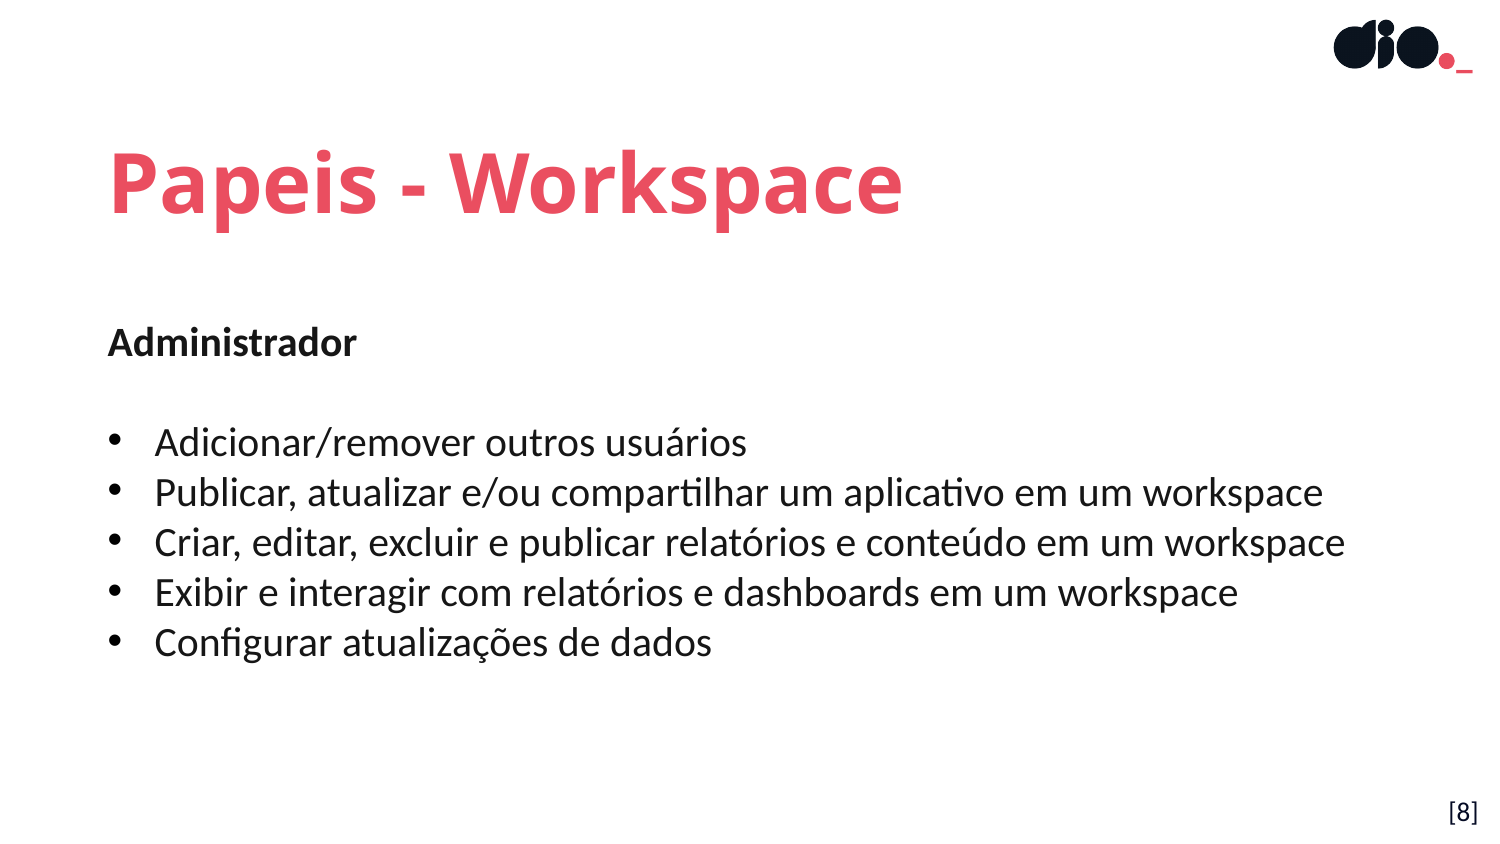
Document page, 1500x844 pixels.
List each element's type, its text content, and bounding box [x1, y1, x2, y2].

slide_number [8] [1403, 779, 1494, 844]
text_box Papeis - Workspace [92, 104, 1408, 243]
text_box Administrador Adicionar/remover outros usuários Publicar, atualizar e/ou compartilhar um aplicativo em um workspace Criar, editar, excluir e publicar relatórios e conteúdo em um workspace Exibir e interagir com relatórios e dashboards em um workspace Configurar atualizações de dados [92, 340, 1366, 740]
picture [1333, 19, 1473, 74]
